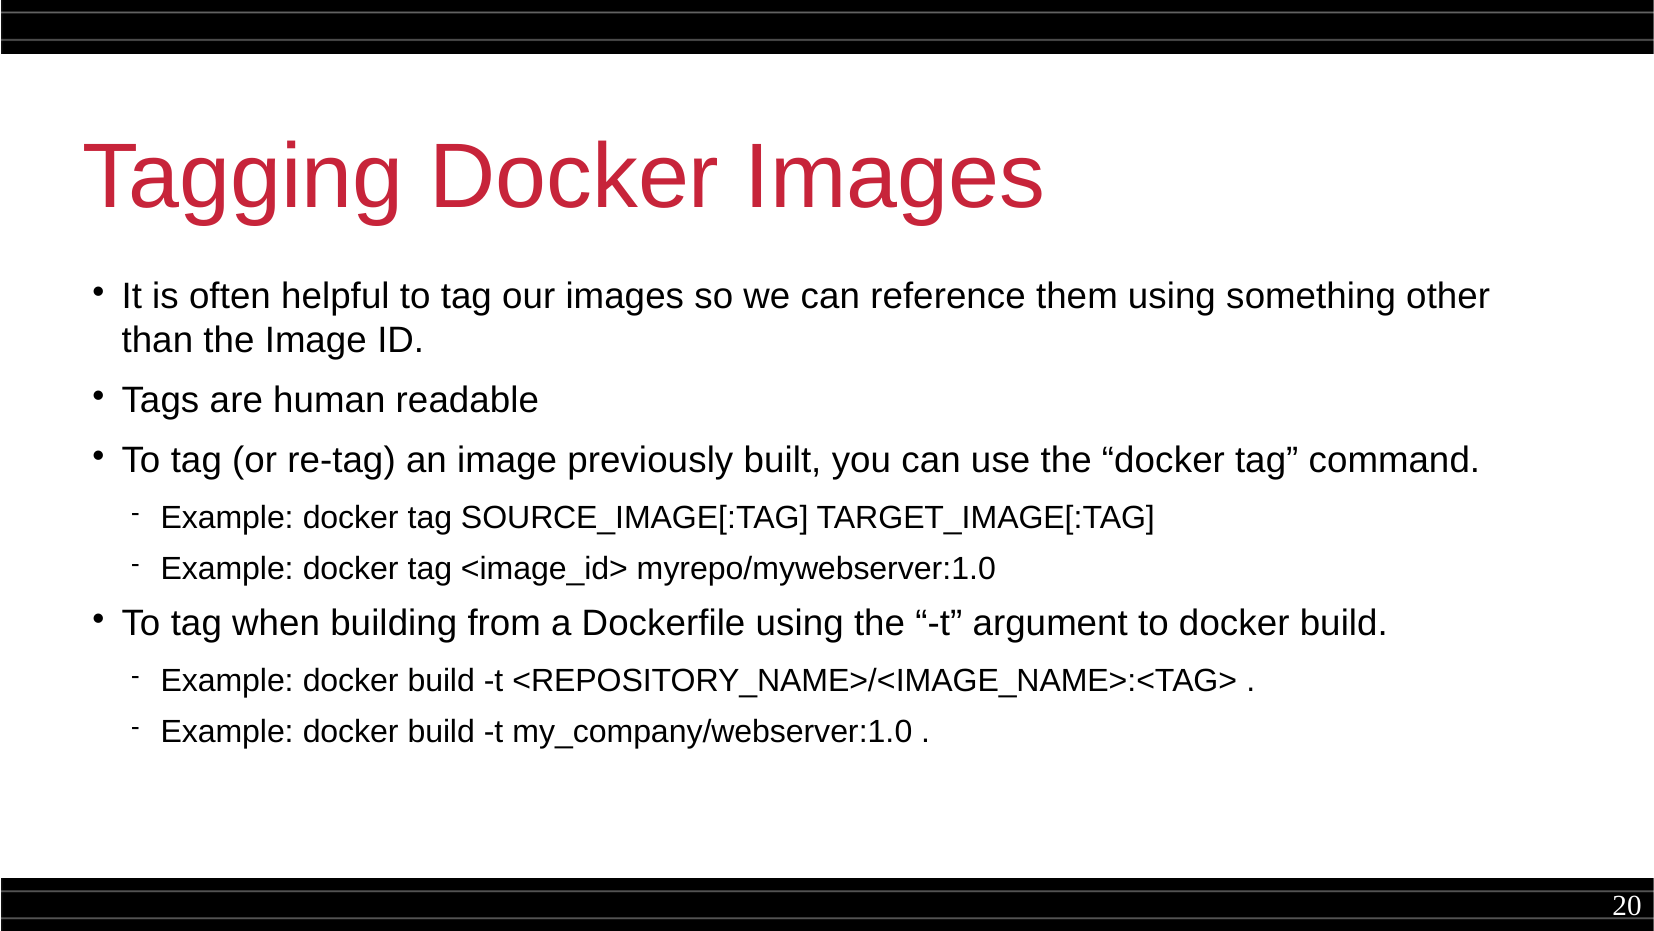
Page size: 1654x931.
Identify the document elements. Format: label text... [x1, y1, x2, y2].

picture [1, 0, 1654, 54]
text_box Tagging Docker Images [82, 92, 1571, 248]
picture [1, 878, 1654, 931]
text_box It is often helpful to tag our images so we can reference them using something other than the Image ID. Tags are human readable To tag (or re-tag) an image previously built, you can use the “docker tag” command. Example: docker tag SOURCE_IMAGE[:TAG] TARGET_IMAGE[:TAG] Example: docker tag <image_id> myrepo/mywebserver:1.0 To tag when building from a Dockerfile using the “-t” argument to docker build. Example: docker build -t <REPOSITORY_NAME>/<IMAGE_NAME>:<TAG> . Example: docker build -t my_company/webserver:1.0 . [82, 271, 1571, 757]
